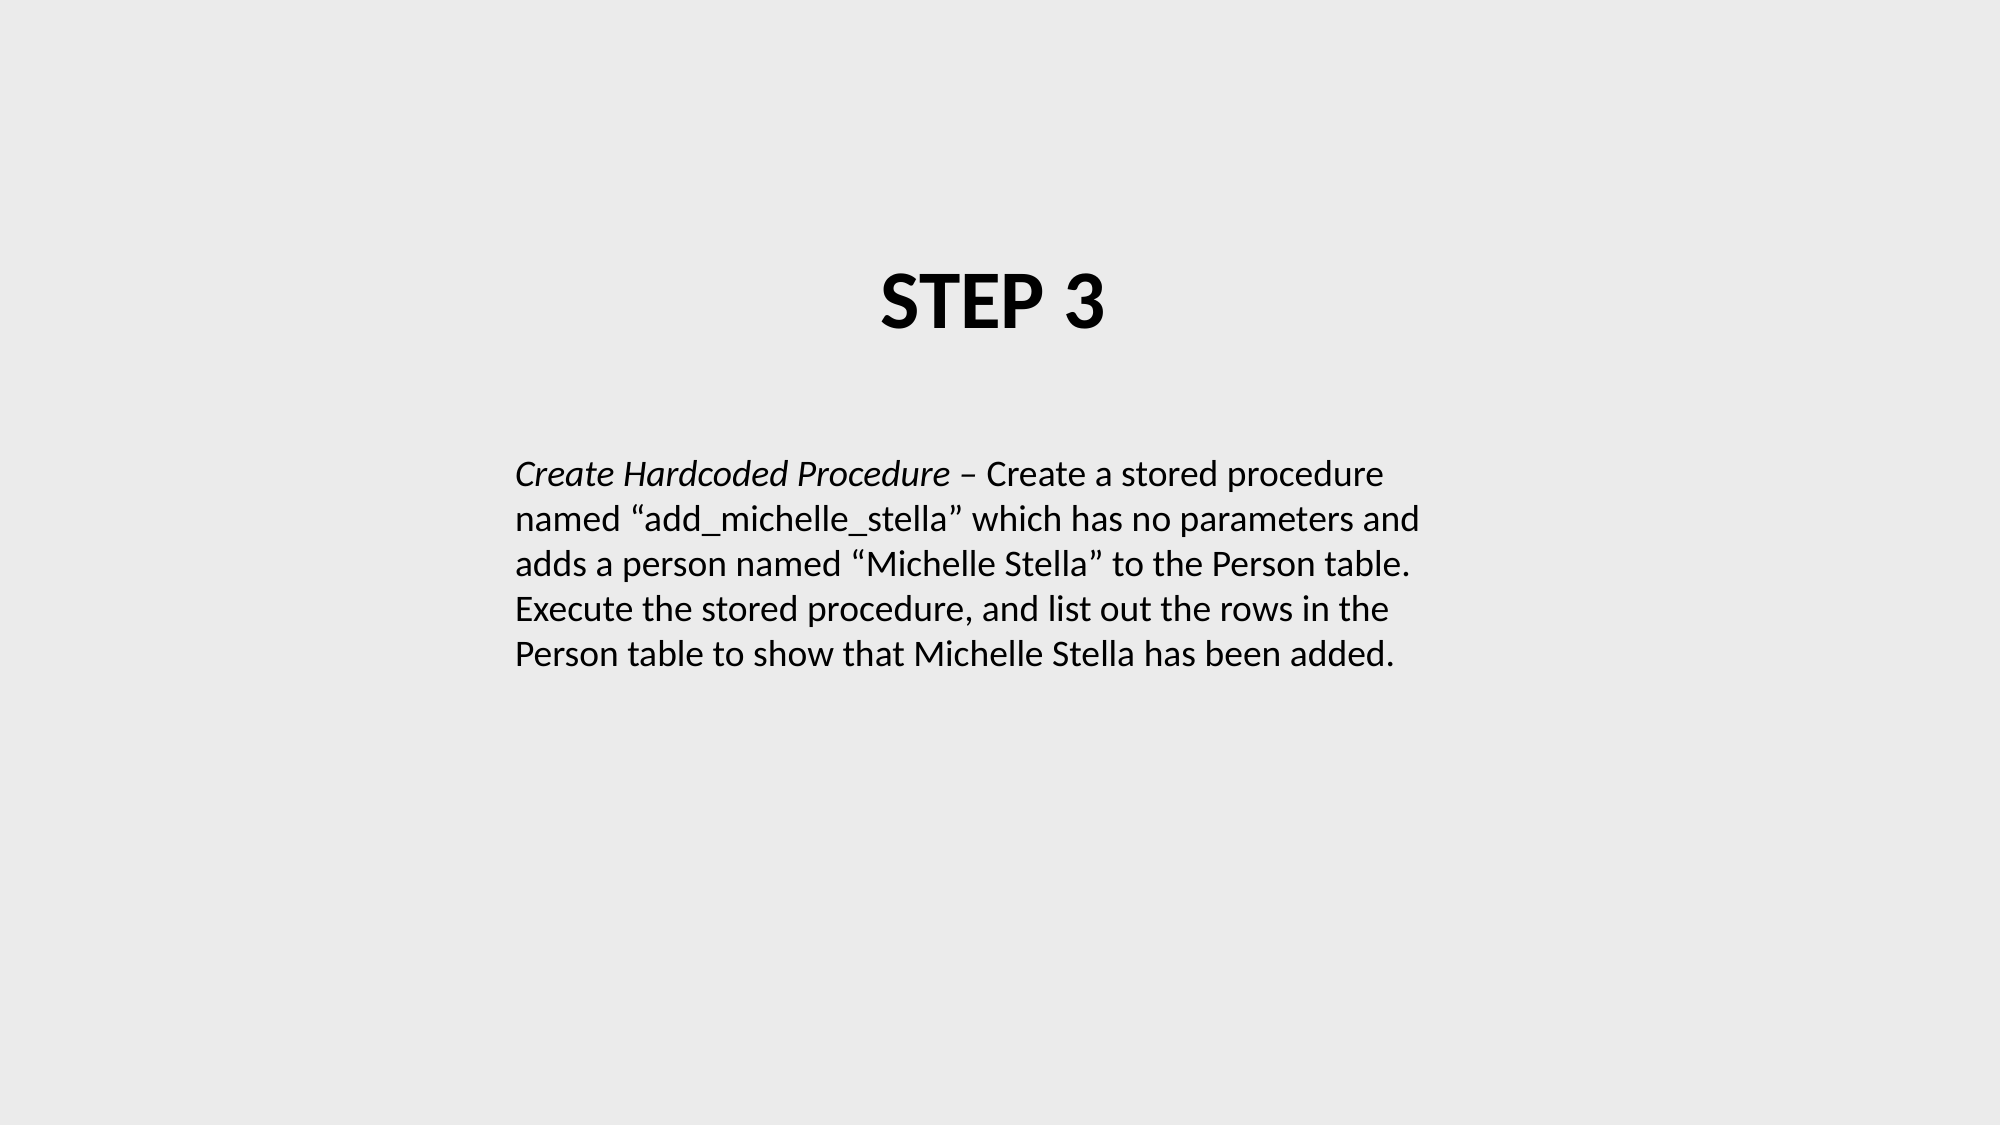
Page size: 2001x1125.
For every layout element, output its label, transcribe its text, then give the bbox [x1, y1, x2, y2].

text_box Create Hardcoded Procedure – Create a stored procedure named “add_michelle_stella” which has no parameters and adds a person named “Michelle Stella” to the Person table. Execute the stored procedure, and list out the rows in the Person table to show that Michelle Stella has been added. [500, 441, 1500, 681]
title Step 3 [865, 237, 1135, 350]
